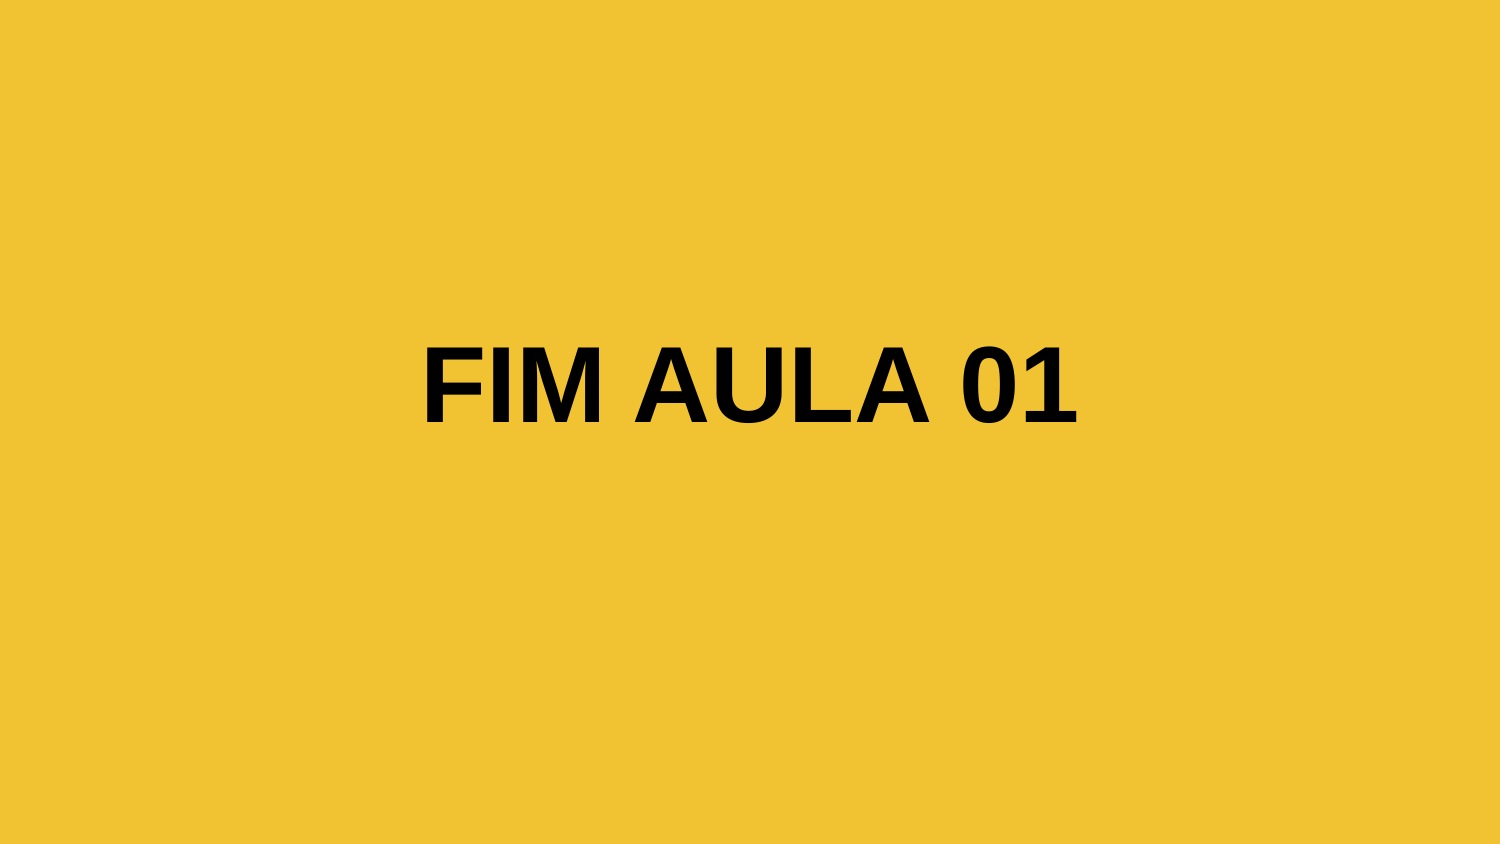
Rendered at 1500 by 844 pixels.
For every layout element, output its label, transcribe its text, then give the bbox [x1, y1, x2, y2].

title FIM AULA 01 [51, 122, 1449, 459]
